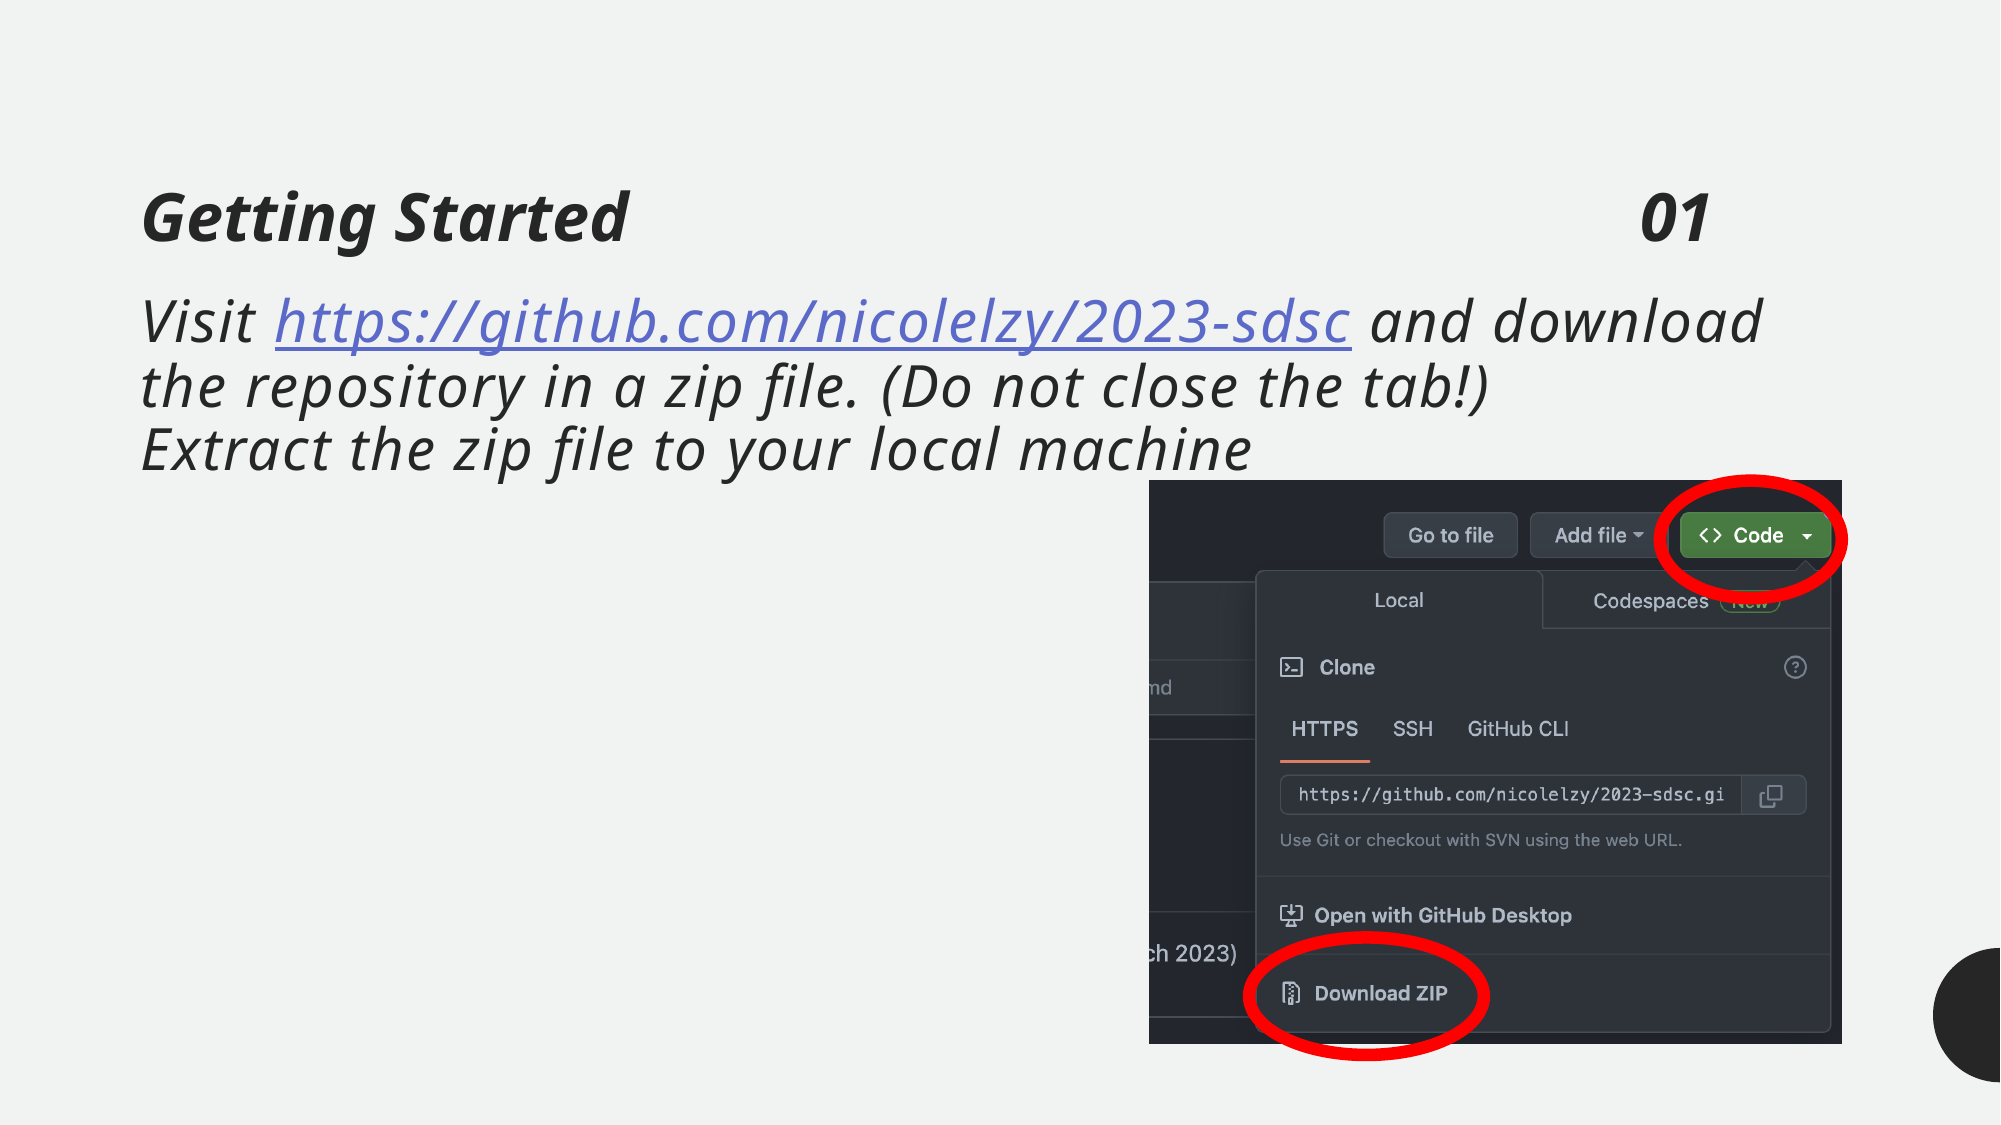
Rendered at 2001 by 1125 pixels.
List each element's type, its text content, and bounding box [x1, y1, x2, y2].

list Getting Started 01 [125, 143, 1876, 279]
title Visit https://github.com/nicolelzy/2023-sdsc and download the repository in a zip file. (Do not close the tab!) Extract the zip file to your local machine [125, 279, 1842, 787]
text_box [1149, 480, 1842, 1055]
